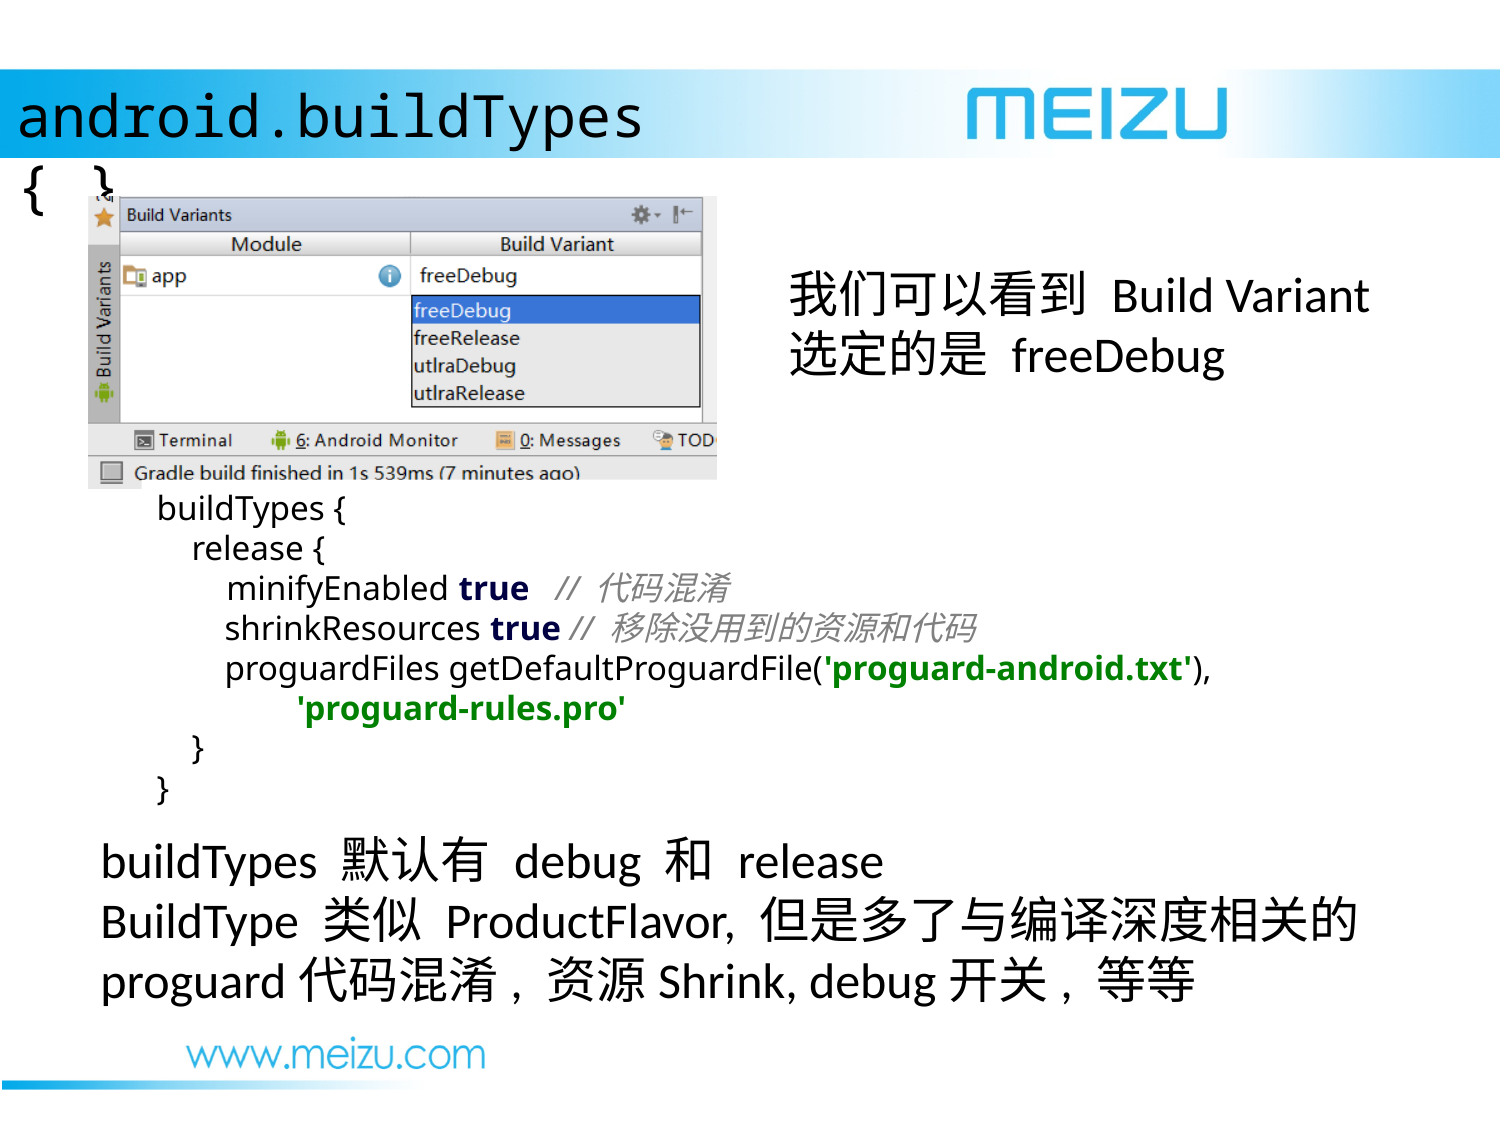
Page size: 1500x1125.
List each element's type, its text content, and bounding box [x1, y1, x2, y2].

picture [2, 1035, 1495, 1118]
text_box android.buildTypes { } [1, 71, 774, 227]
picture [88, 196, 717, 490]
text_box 我们可以看到 Build Variant 选定的是 freeDebug [773, 255, 1424, 390]
text_box buildTypes { release { minifyEnabled true // 代码混淆 shrinkResources true // 移除没用到的资源和代码 proguardFiles getDefaultProguardFile('proguard-android.txt'), 'proguard-rules.pro' } } [141, 479, 1227, 814]
text_box buildTypes 默认有 debug 和 release BuildType 类似 ProductFlavor, 但是多了与编译深度相关的 proguard代码混淆, 资源Shrink, debug开关, 等等 [85, 821, 1421, 1017]
picture [0, 66, 1500, 158]
